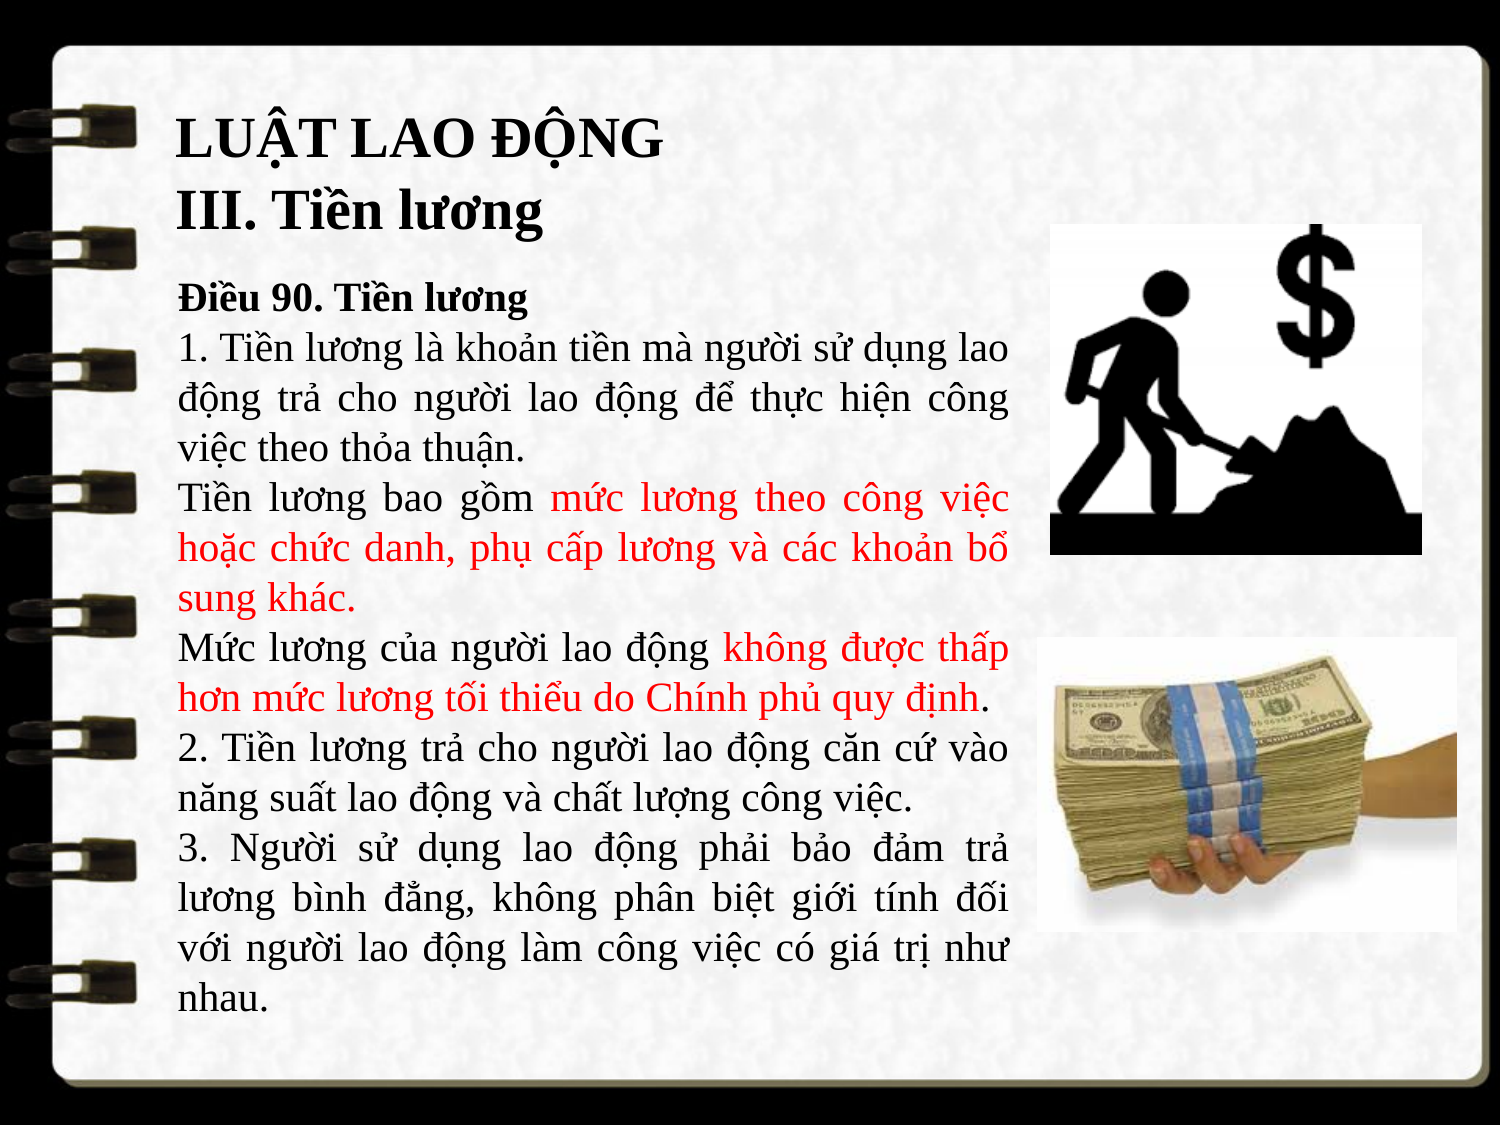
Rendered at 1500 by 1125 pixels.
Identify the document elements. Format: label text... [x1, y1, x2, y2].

list LUẬT LAO ĐỘNG III. Tiền lương [150, 99, 863, 263]
text_box Điều 90. Tiền lương 1. Tiền lương là khoản tiền mà người sử dụng lao động trả cho người lao động để thực hiện công việc theo thỏa thuận. Tiền lương bao gồm mức lương theo công việc hoặc chức danh, phụ cấp lương và các khoản bổ sung khác. Mức lương của người lao động không được thấp hơn mức lương tối thiểu do Chính phủ quy định. 2. Tiền lương trả cho người lao động căn cứ vào năng suất lao động và chất lượng công việc. 3. Người sử dụng lao động phải bảo đảm trả lương bình đẳng, không phân biệt giới tính đối với người lao động làm công việc có giá trị như nhau. [162, 262, 1025, 1035]
picture [0, 0, 1500, 1125]
